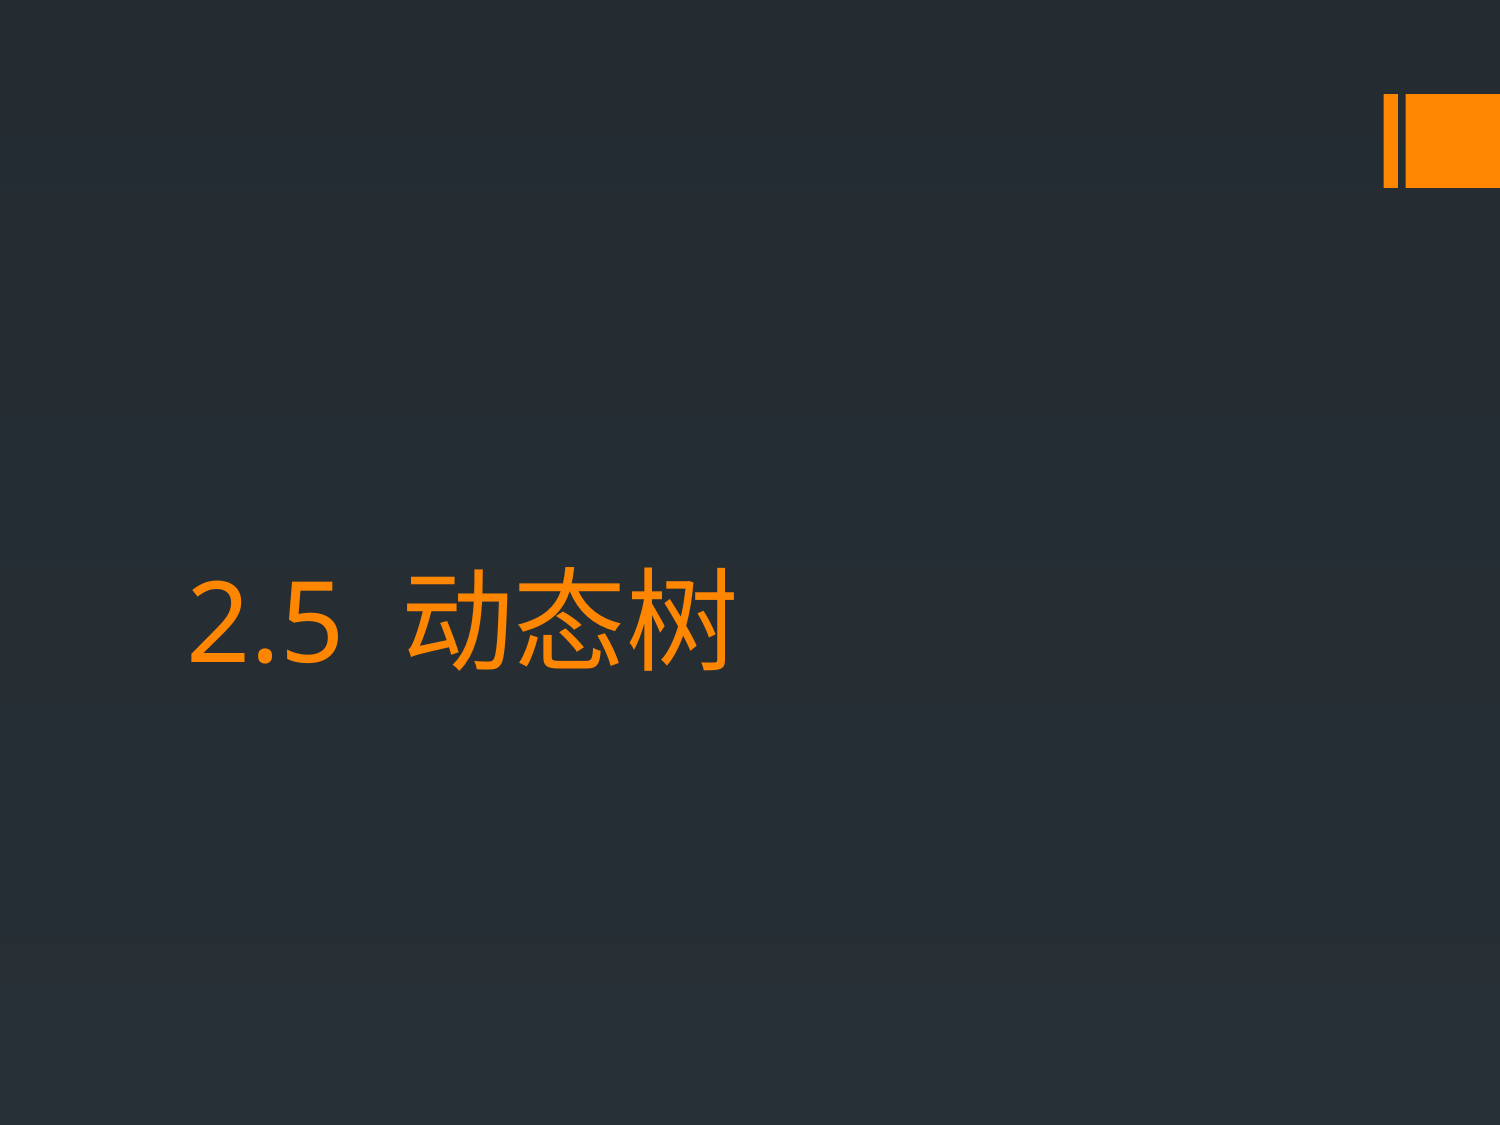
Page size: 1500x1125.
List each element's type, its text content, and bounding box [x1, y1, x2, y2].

title 2.5 动态树 [171, 267, 1372, 693]
